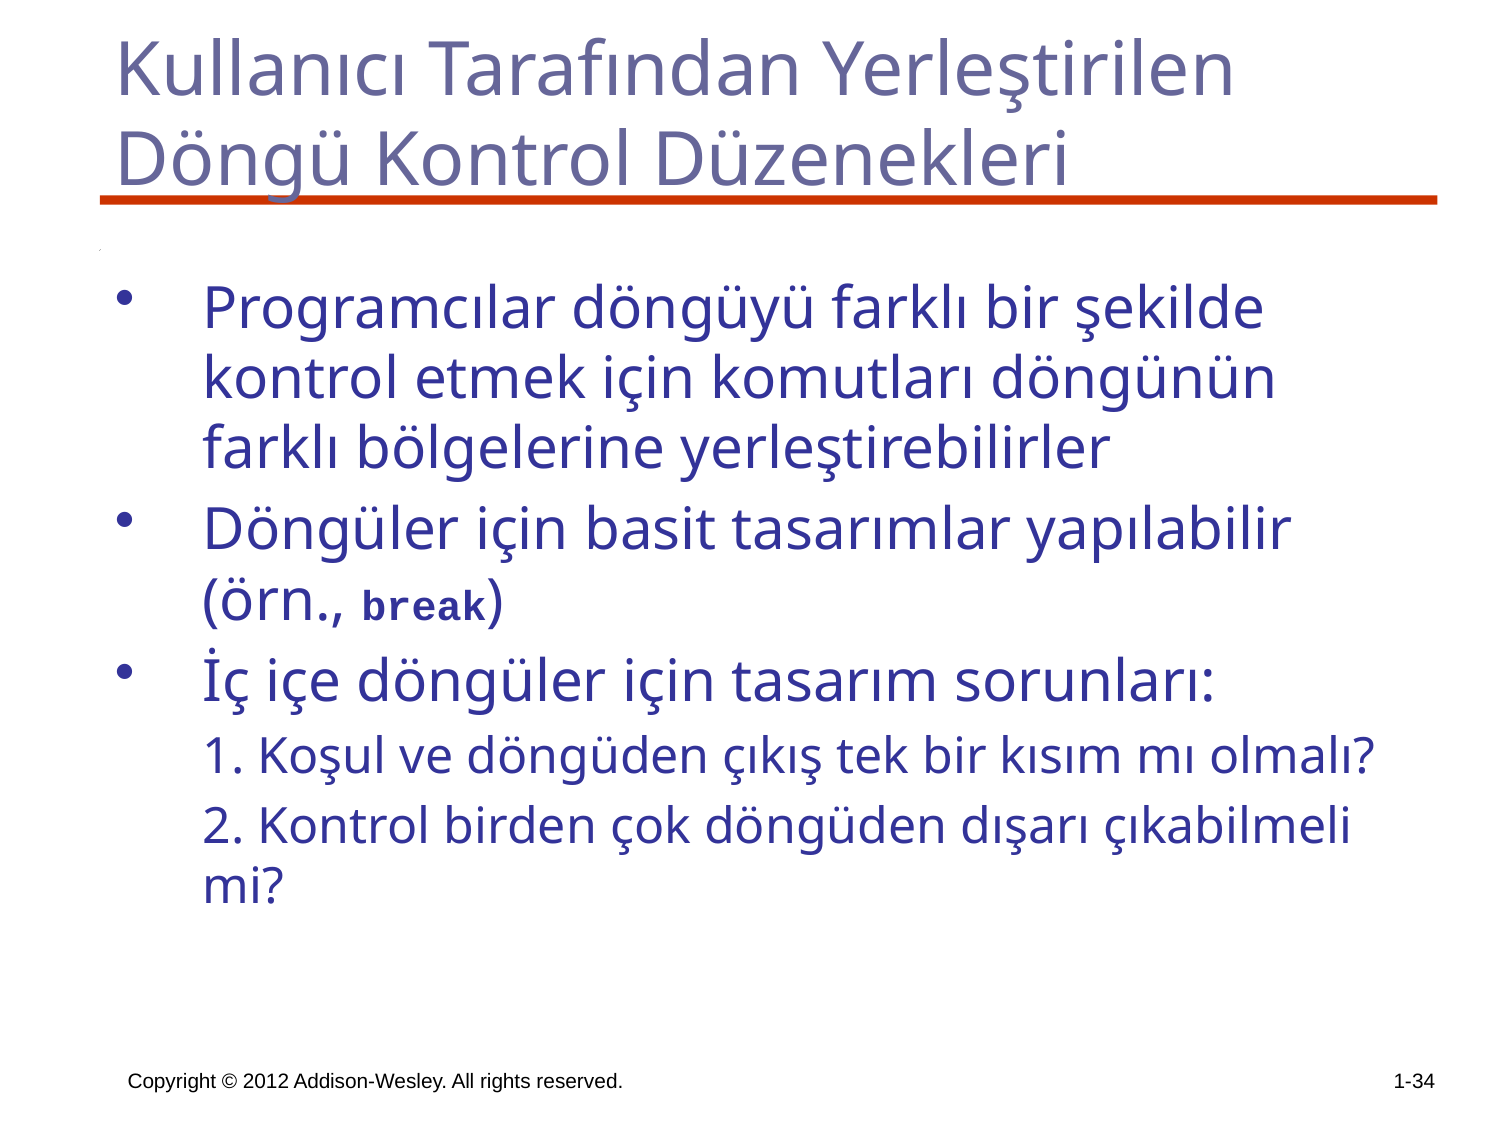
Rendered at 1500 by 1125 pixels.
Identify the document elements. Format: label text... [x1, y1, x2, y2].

slide_number 1-34 [1137, 1024, 1451, 1101]
list Programcılar döngüyü farklı bir şekilde kontrol etmek için komutları döngünün farklı bölgelerine yerleştirebilirler Döngüler için basit tasarımlar yapılabilir (örn., break) İç içe döngüler için tasarım sorunları: 1. Koşul ve döngüden çıkış tek bir kısım mı olmalı? 2. Kontrol birden çok döngüden dışarı çıkabilmeli mi? [99, 262, 1438, 1013]
title Kullanıcı Tarafından Yerleştirilen Döngü Kontrol Düzenekleri [99, 12, 1438, 200]
footer Copyright © 2012 Addison-Wesley. All rights reserved. [112, 1024, 801, 1101]
